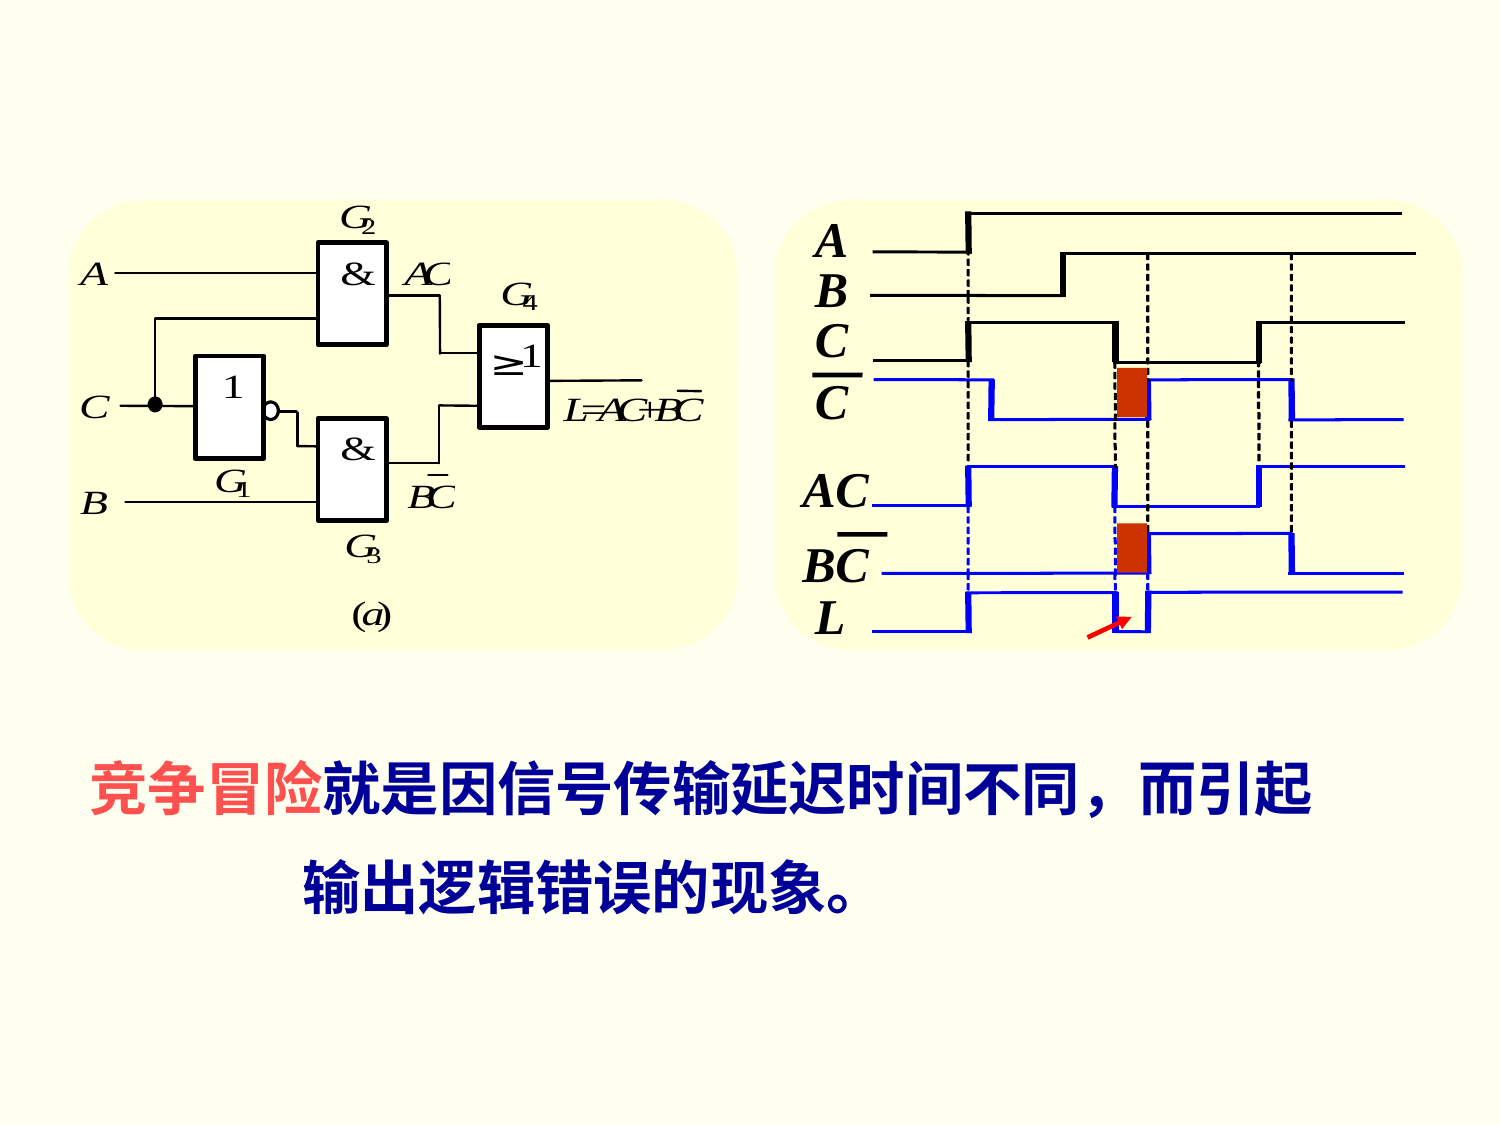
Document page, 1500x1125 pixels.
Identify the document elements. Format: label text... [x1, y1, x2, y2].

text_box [774, 199, 1463, 653]
text_box 竞争冒险就是因信号传输延迟时间不同，而引起 输出逻辑错误的现象。 [75, 744, 1388, 929]
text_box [62, 174, 738, 651]
